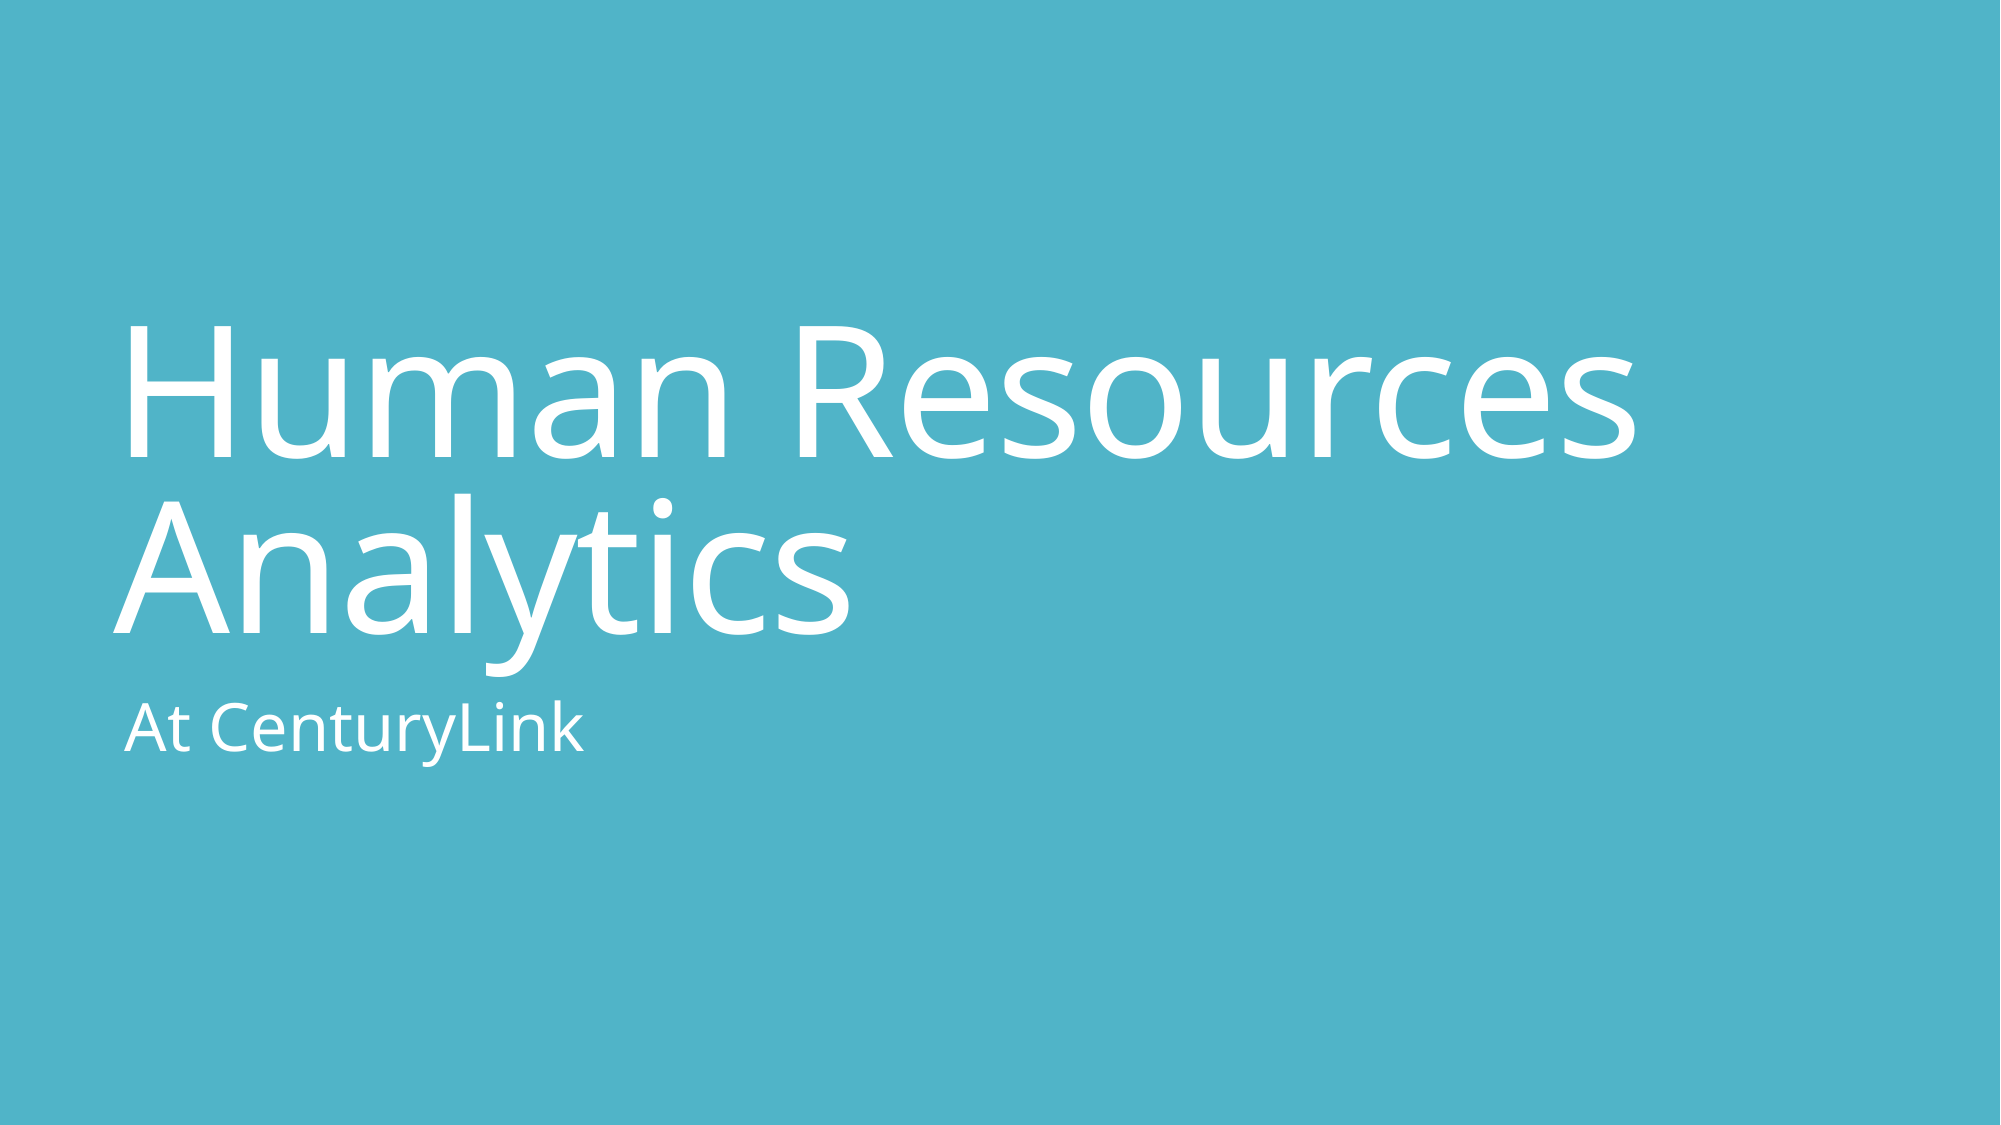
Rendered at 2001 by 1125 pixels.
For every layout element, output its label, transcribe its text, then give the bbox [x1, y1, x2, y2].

title Human Resources Analytics [98, 126, 1868, 677]
subtitle At CenturyLink [109, 690, 1624, 961]
